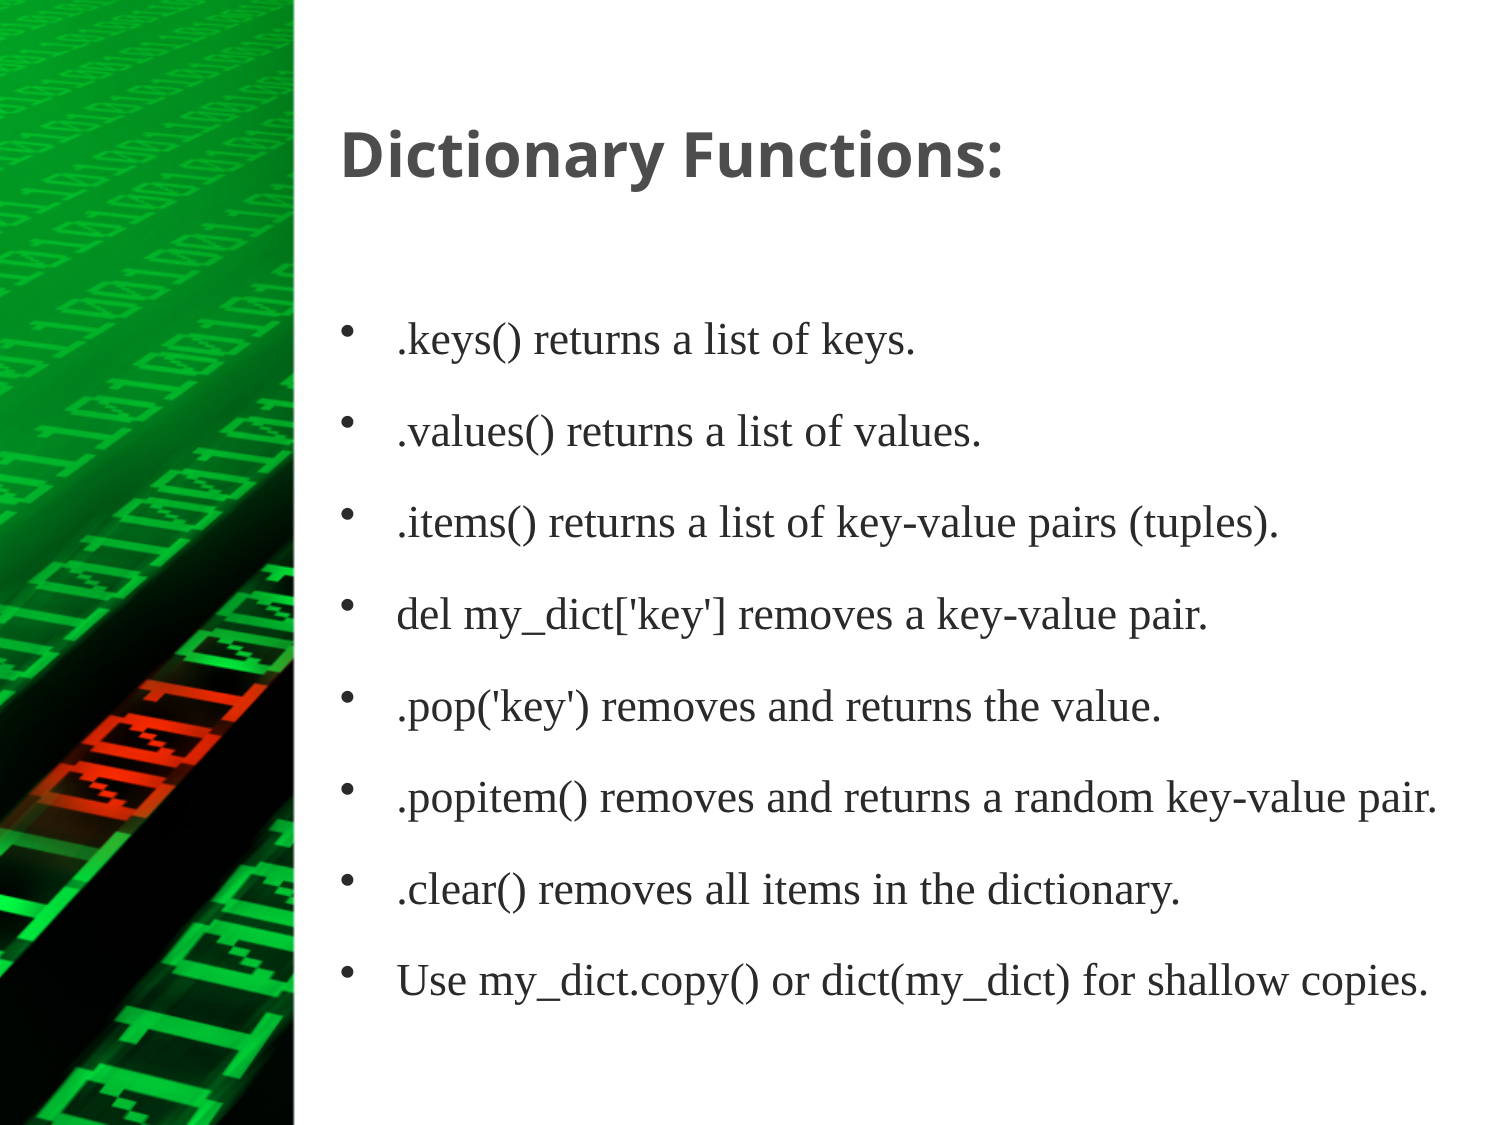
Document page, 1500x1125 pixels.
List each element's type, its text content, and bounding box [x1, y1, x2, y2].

list .keys() returns a list of keys. .values() returns a list of values. .items() returns a list of key-value pairs (tuples). del my_dict['key'] removes a key-value pair. .pop('key') removes and returns the value. .popitem() removes and returns a random key-value pair. .clear() removes all items in the dictionary. Use my_dict.copy() or dict(my_dict) for shallow copies. [324, 273, 1463, 1112]
title Dictionary Functions: [324, 93, 1463, 212]
picture [0, 0, 1500, 1125]
